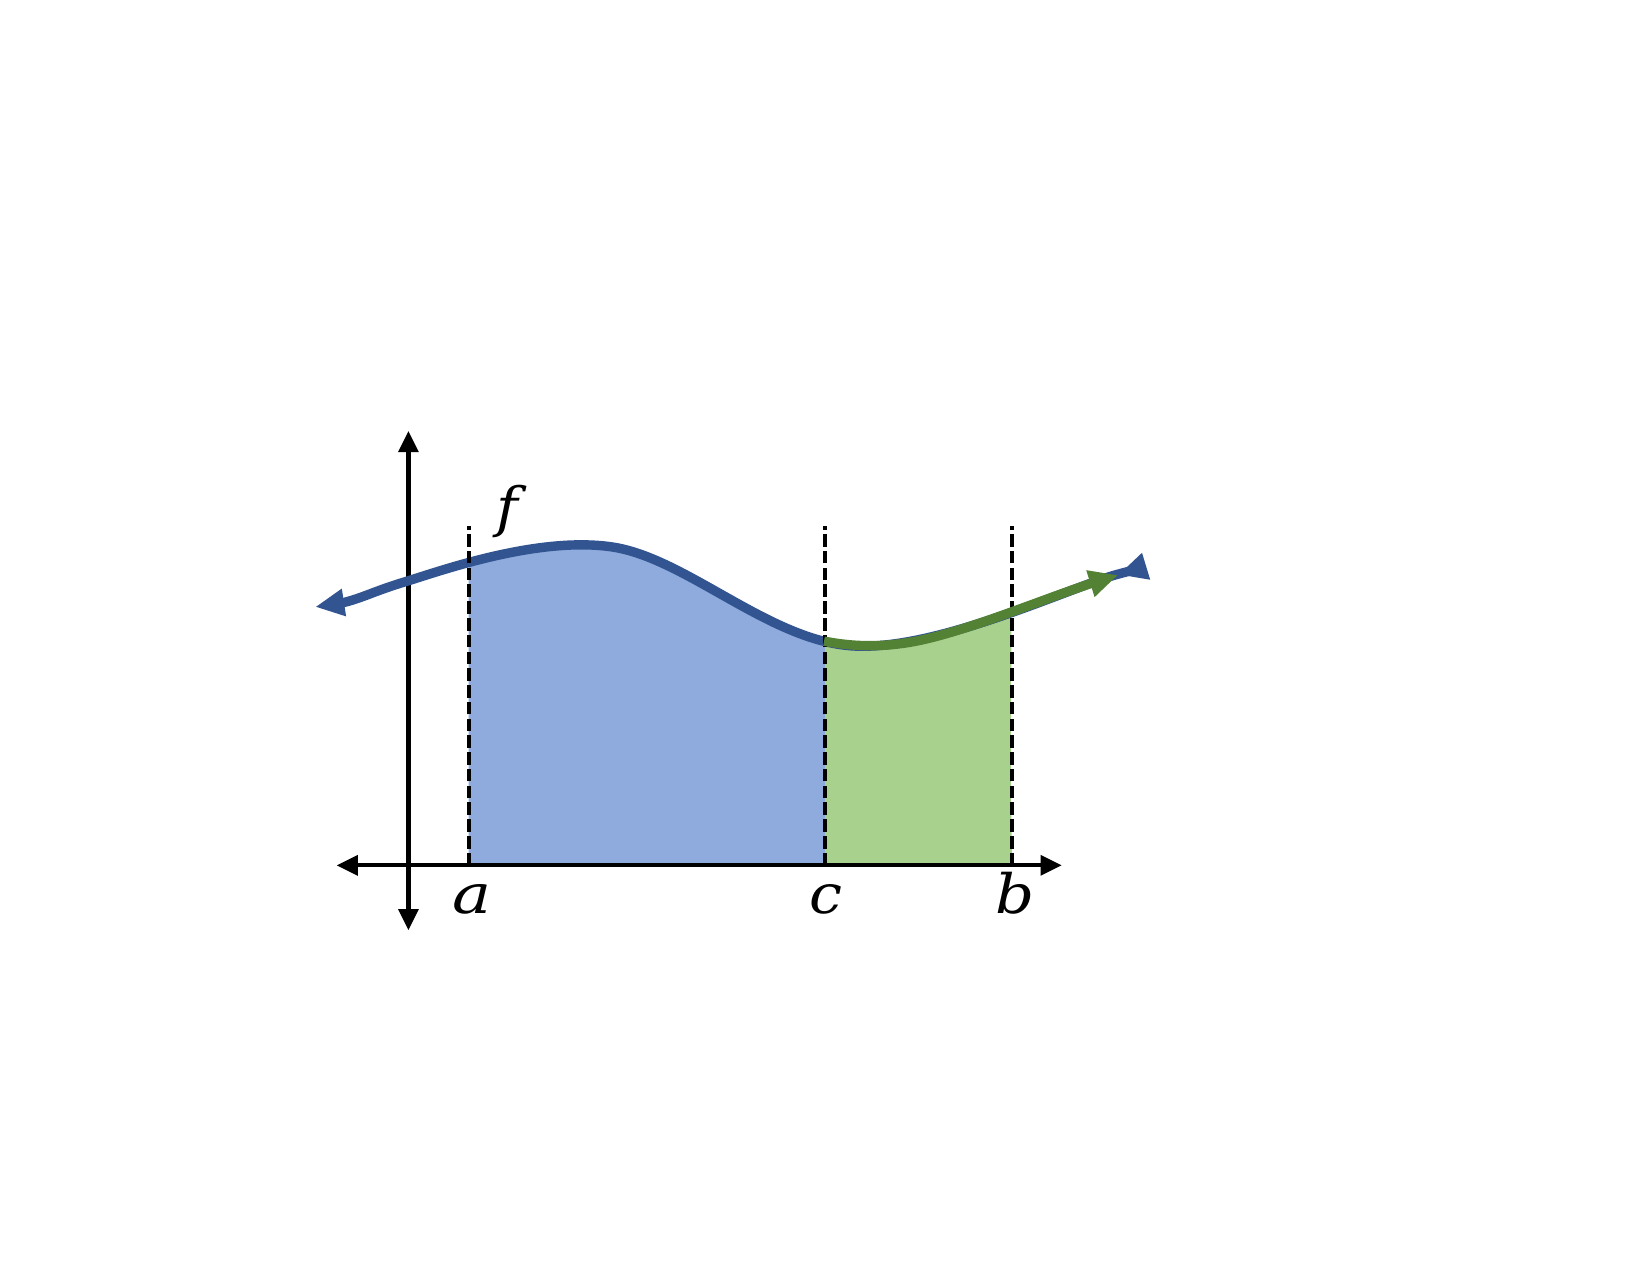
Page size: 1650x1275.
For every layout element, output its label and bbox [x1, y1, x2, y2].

text_box [316, 579, 408, 612]
text_box [469, 543, 824, 643]
text_box [1114, 564, 1146, 577]
text_box [826, 578, 1012, 640]
text_box [469, 591, 824, 863]
text_box [1013, 572, 1118, 613]
text_box [409, 561, 468, 604]
text_box [826, 598, 1012, 647]
text_box [1013, 575, 1104, 598]
text_box [826, 614, 1012, 863]
